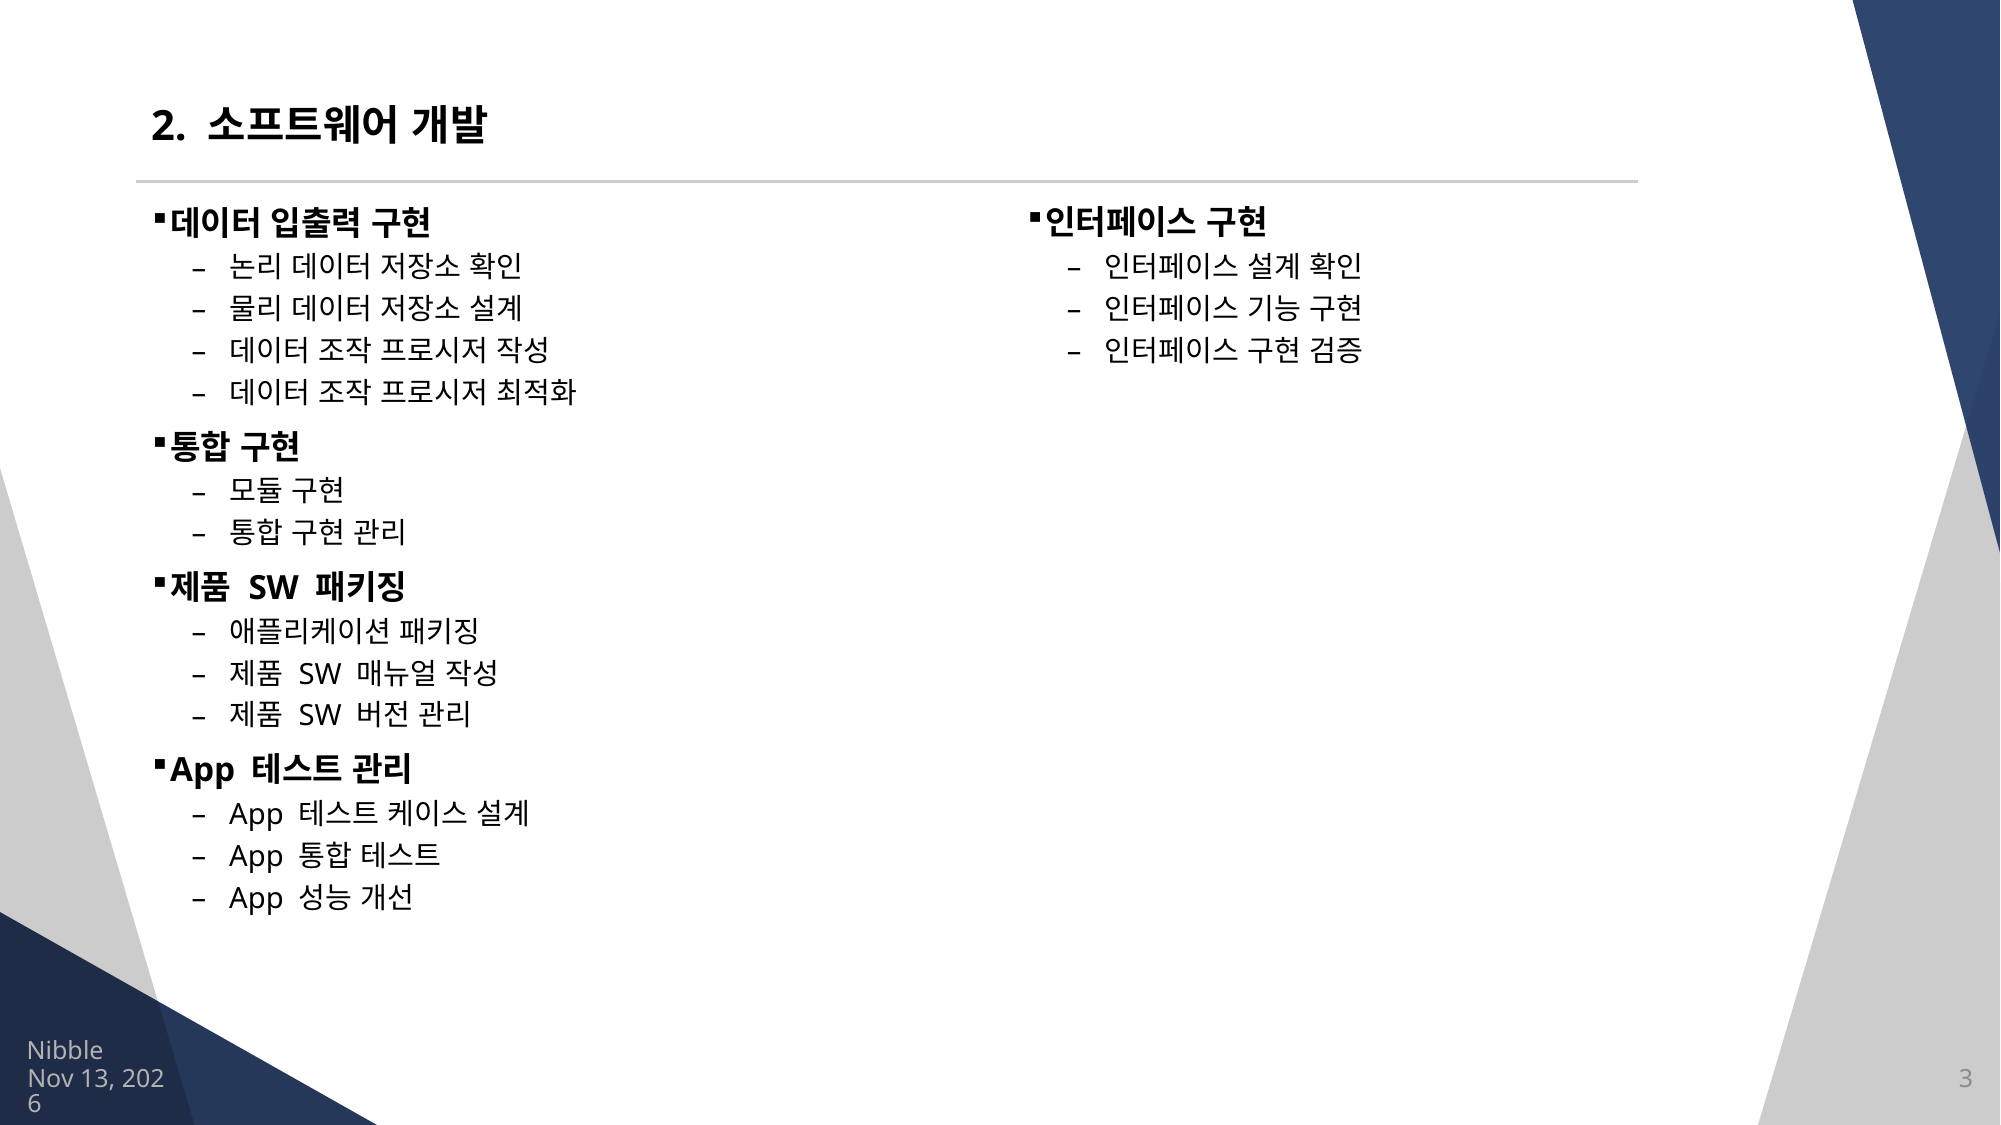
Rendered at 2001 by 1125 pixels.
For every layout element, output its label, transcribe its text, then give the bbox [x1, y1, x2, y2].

footer Nibble [11, 1020, 248, 1080]
title 2. 소프트웨어 개발 [135, 72, 1861, 182]
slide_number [12, 1049, 190, 1110]
list 데이터 입출력 구현 논리 데이터 저장소 확인 물리 데이터 저장소 설계 데이터 조작 프로시저 작성 데이터 조작 프로시저 최적화 통합 구현 모듈 구현 통합 구현 관리 제품 SW 패키징 애플리케이션 패키징 제품 SW 매뉴얼 작성 제품 SW 버전 관리 App 테스트 관리 App 테스트 케이스 설계 App 통합 테스트 App 성능 개선 [137, 199, 988, 1021]
list 인터페이스 구현 인터페이스 설계 확인 인터페이스 기능 구현 인터페이스 구현 검증 [1012, 198, 1863, 1020]
slide_number 3 [1923, 1050, 1989, 1110]
